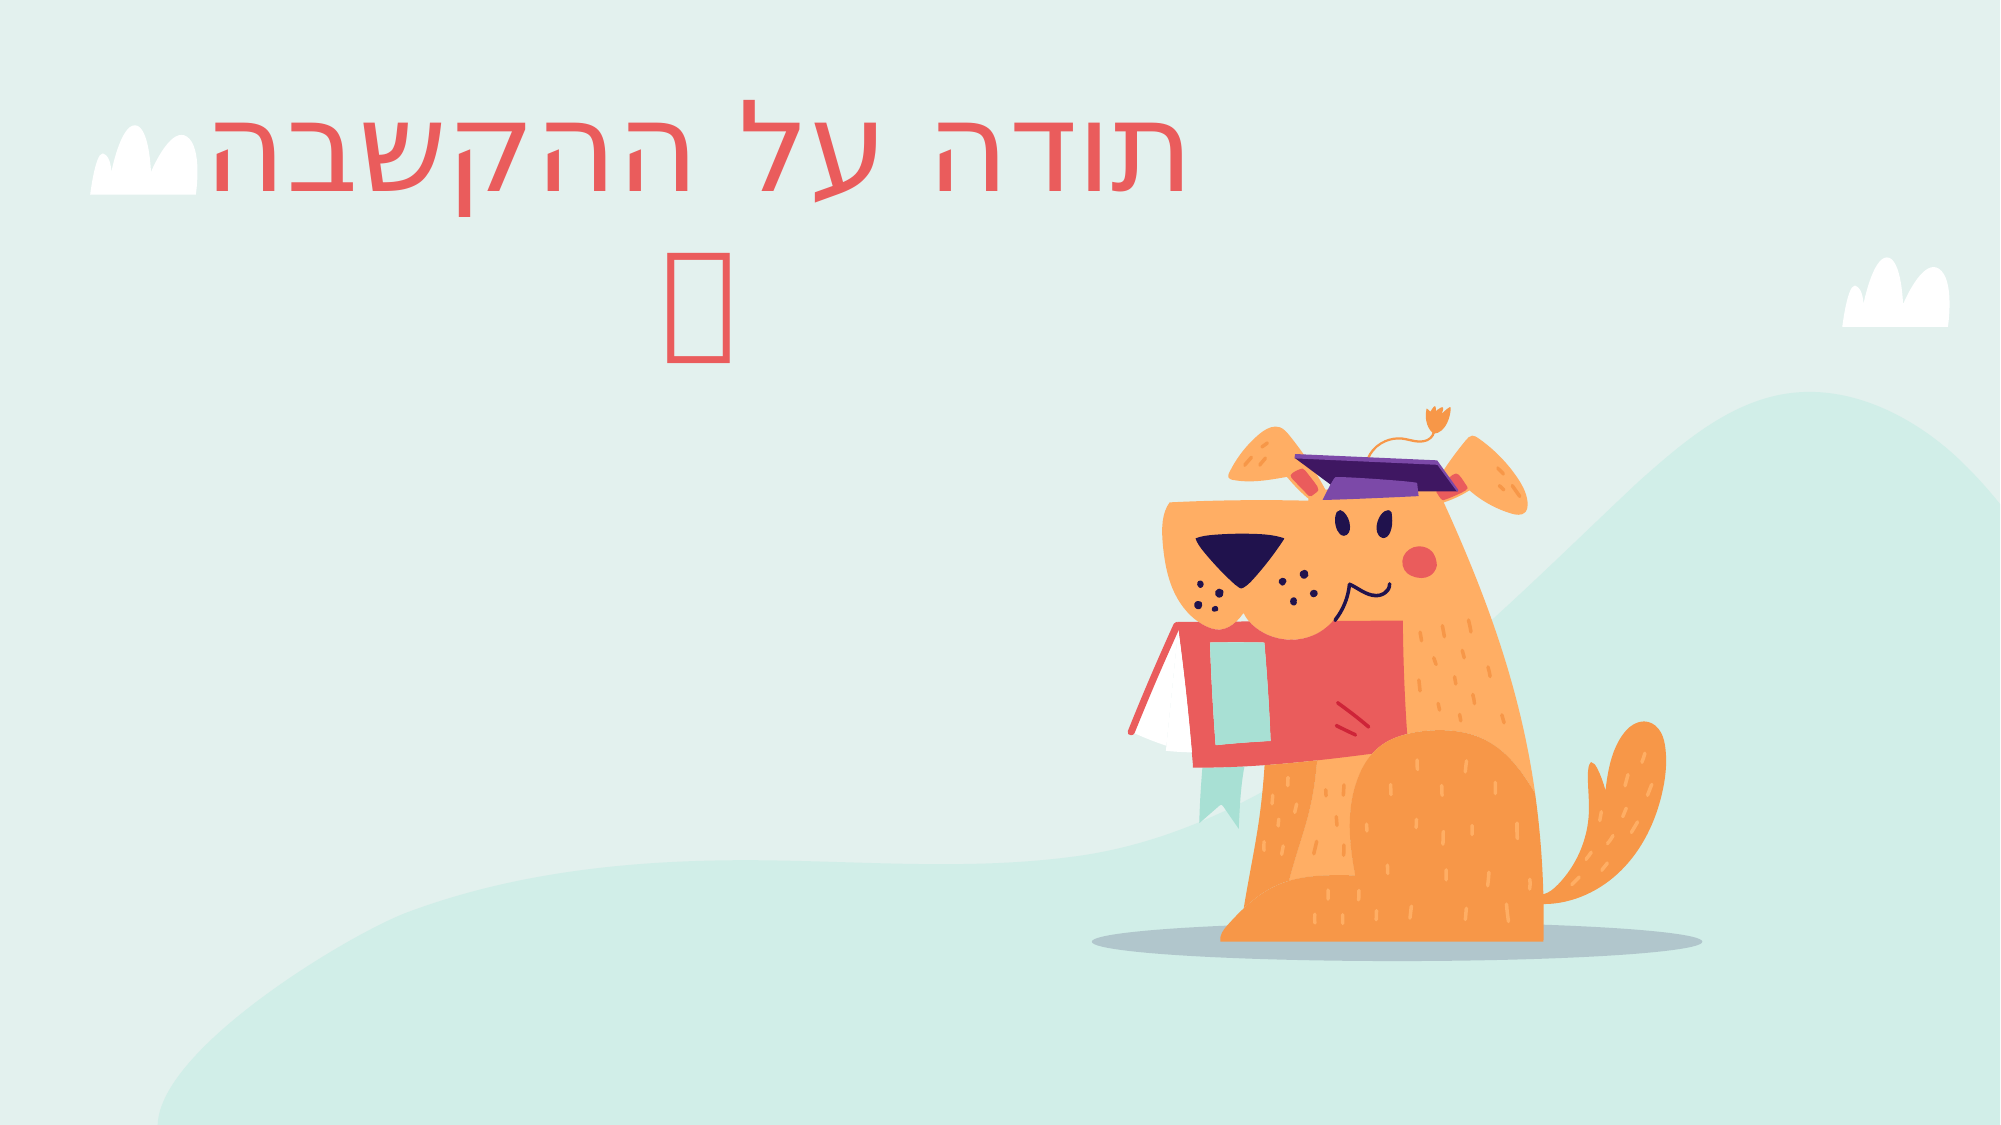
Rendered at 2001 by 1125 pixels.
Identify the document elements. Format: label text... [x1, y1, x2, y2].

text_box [1091, 398, 1703, 962]
text_box תודה על ההקשבה  [152, 180, 1246, 387]
